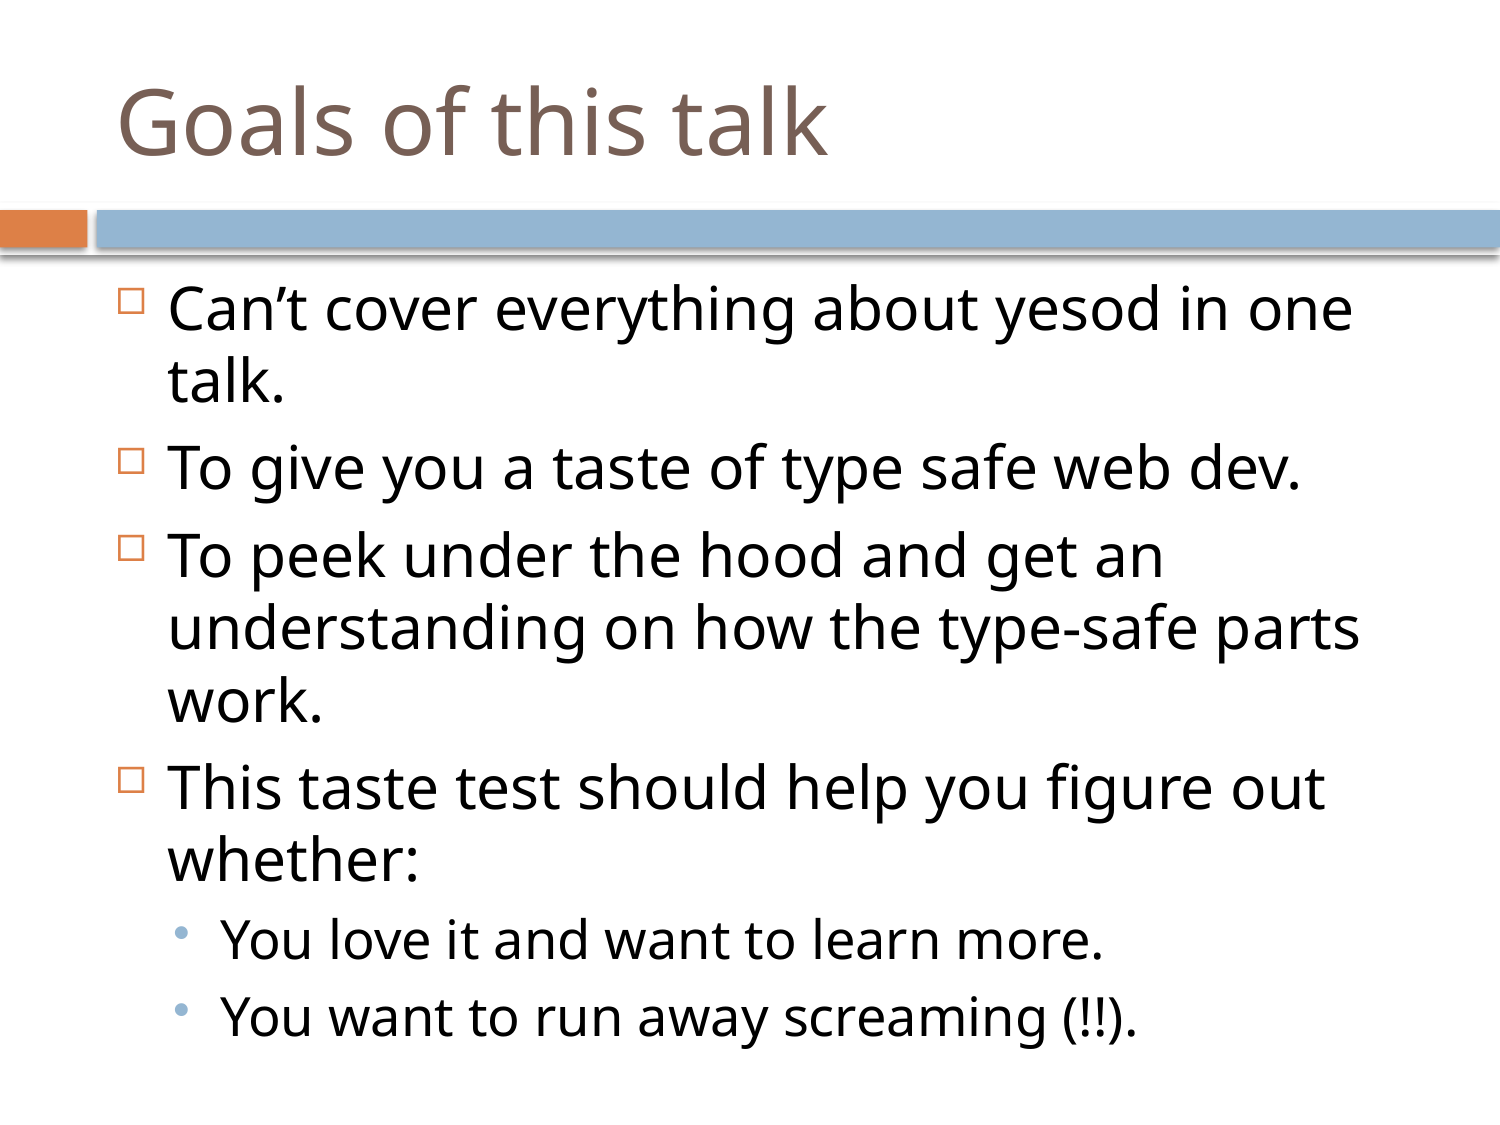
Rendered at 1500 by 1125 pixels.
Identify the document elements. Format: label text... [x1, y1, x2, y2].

title Goals of this talk [100, 37, 1438, 200]
list Can’t cover everything about yesod in one talk. To give you a taste of type safe web dev. To peek under the hood and get an understanding on how the type-safe parts work. This taste test should help you figure out whether: You love it and want to learn more. You want to run away screaming (!!). [100, 262, 1438, 1084]
